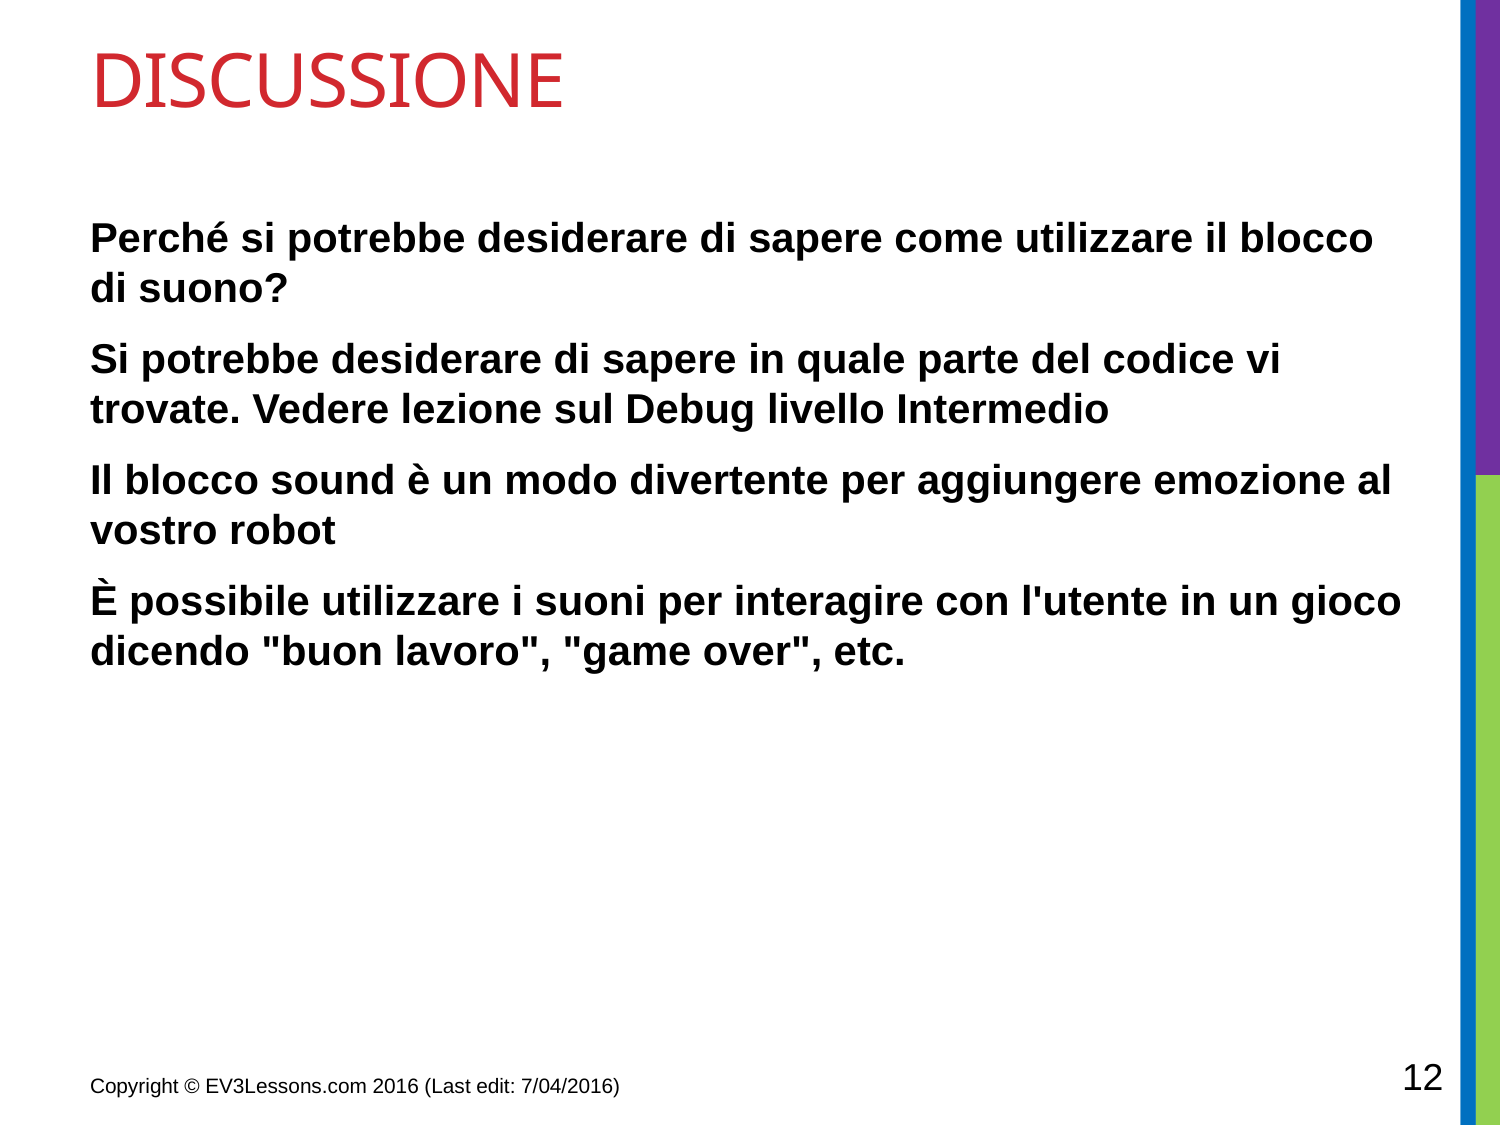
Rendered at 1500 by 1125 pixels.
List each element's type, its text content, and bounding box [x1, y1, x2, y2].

title Discussione [75, 25, 1428, 203]
footer Copyright © EV3Lessons.com 2016 (Last edit: 7/04/2016) [75, 1065, 638, 1112]
list Perché si potrebbe desiderare di sapere come utilizzare il blocco di suono? Si potrebbe desiderare di sapere in quale parte del codice vi trovate. Vedere lezione sul Debug livello Intermedio Il blocco sound è un modo divertente per aggiungere emozione al vostro robot È possibile utilizzare i suoni per interagire con l'utente in un gioco dicendo "buon lavoro", "game over", etc. [75, 203, 1428, 1005]
slide_number 12 [1387, 1045, 1491, 1106]
